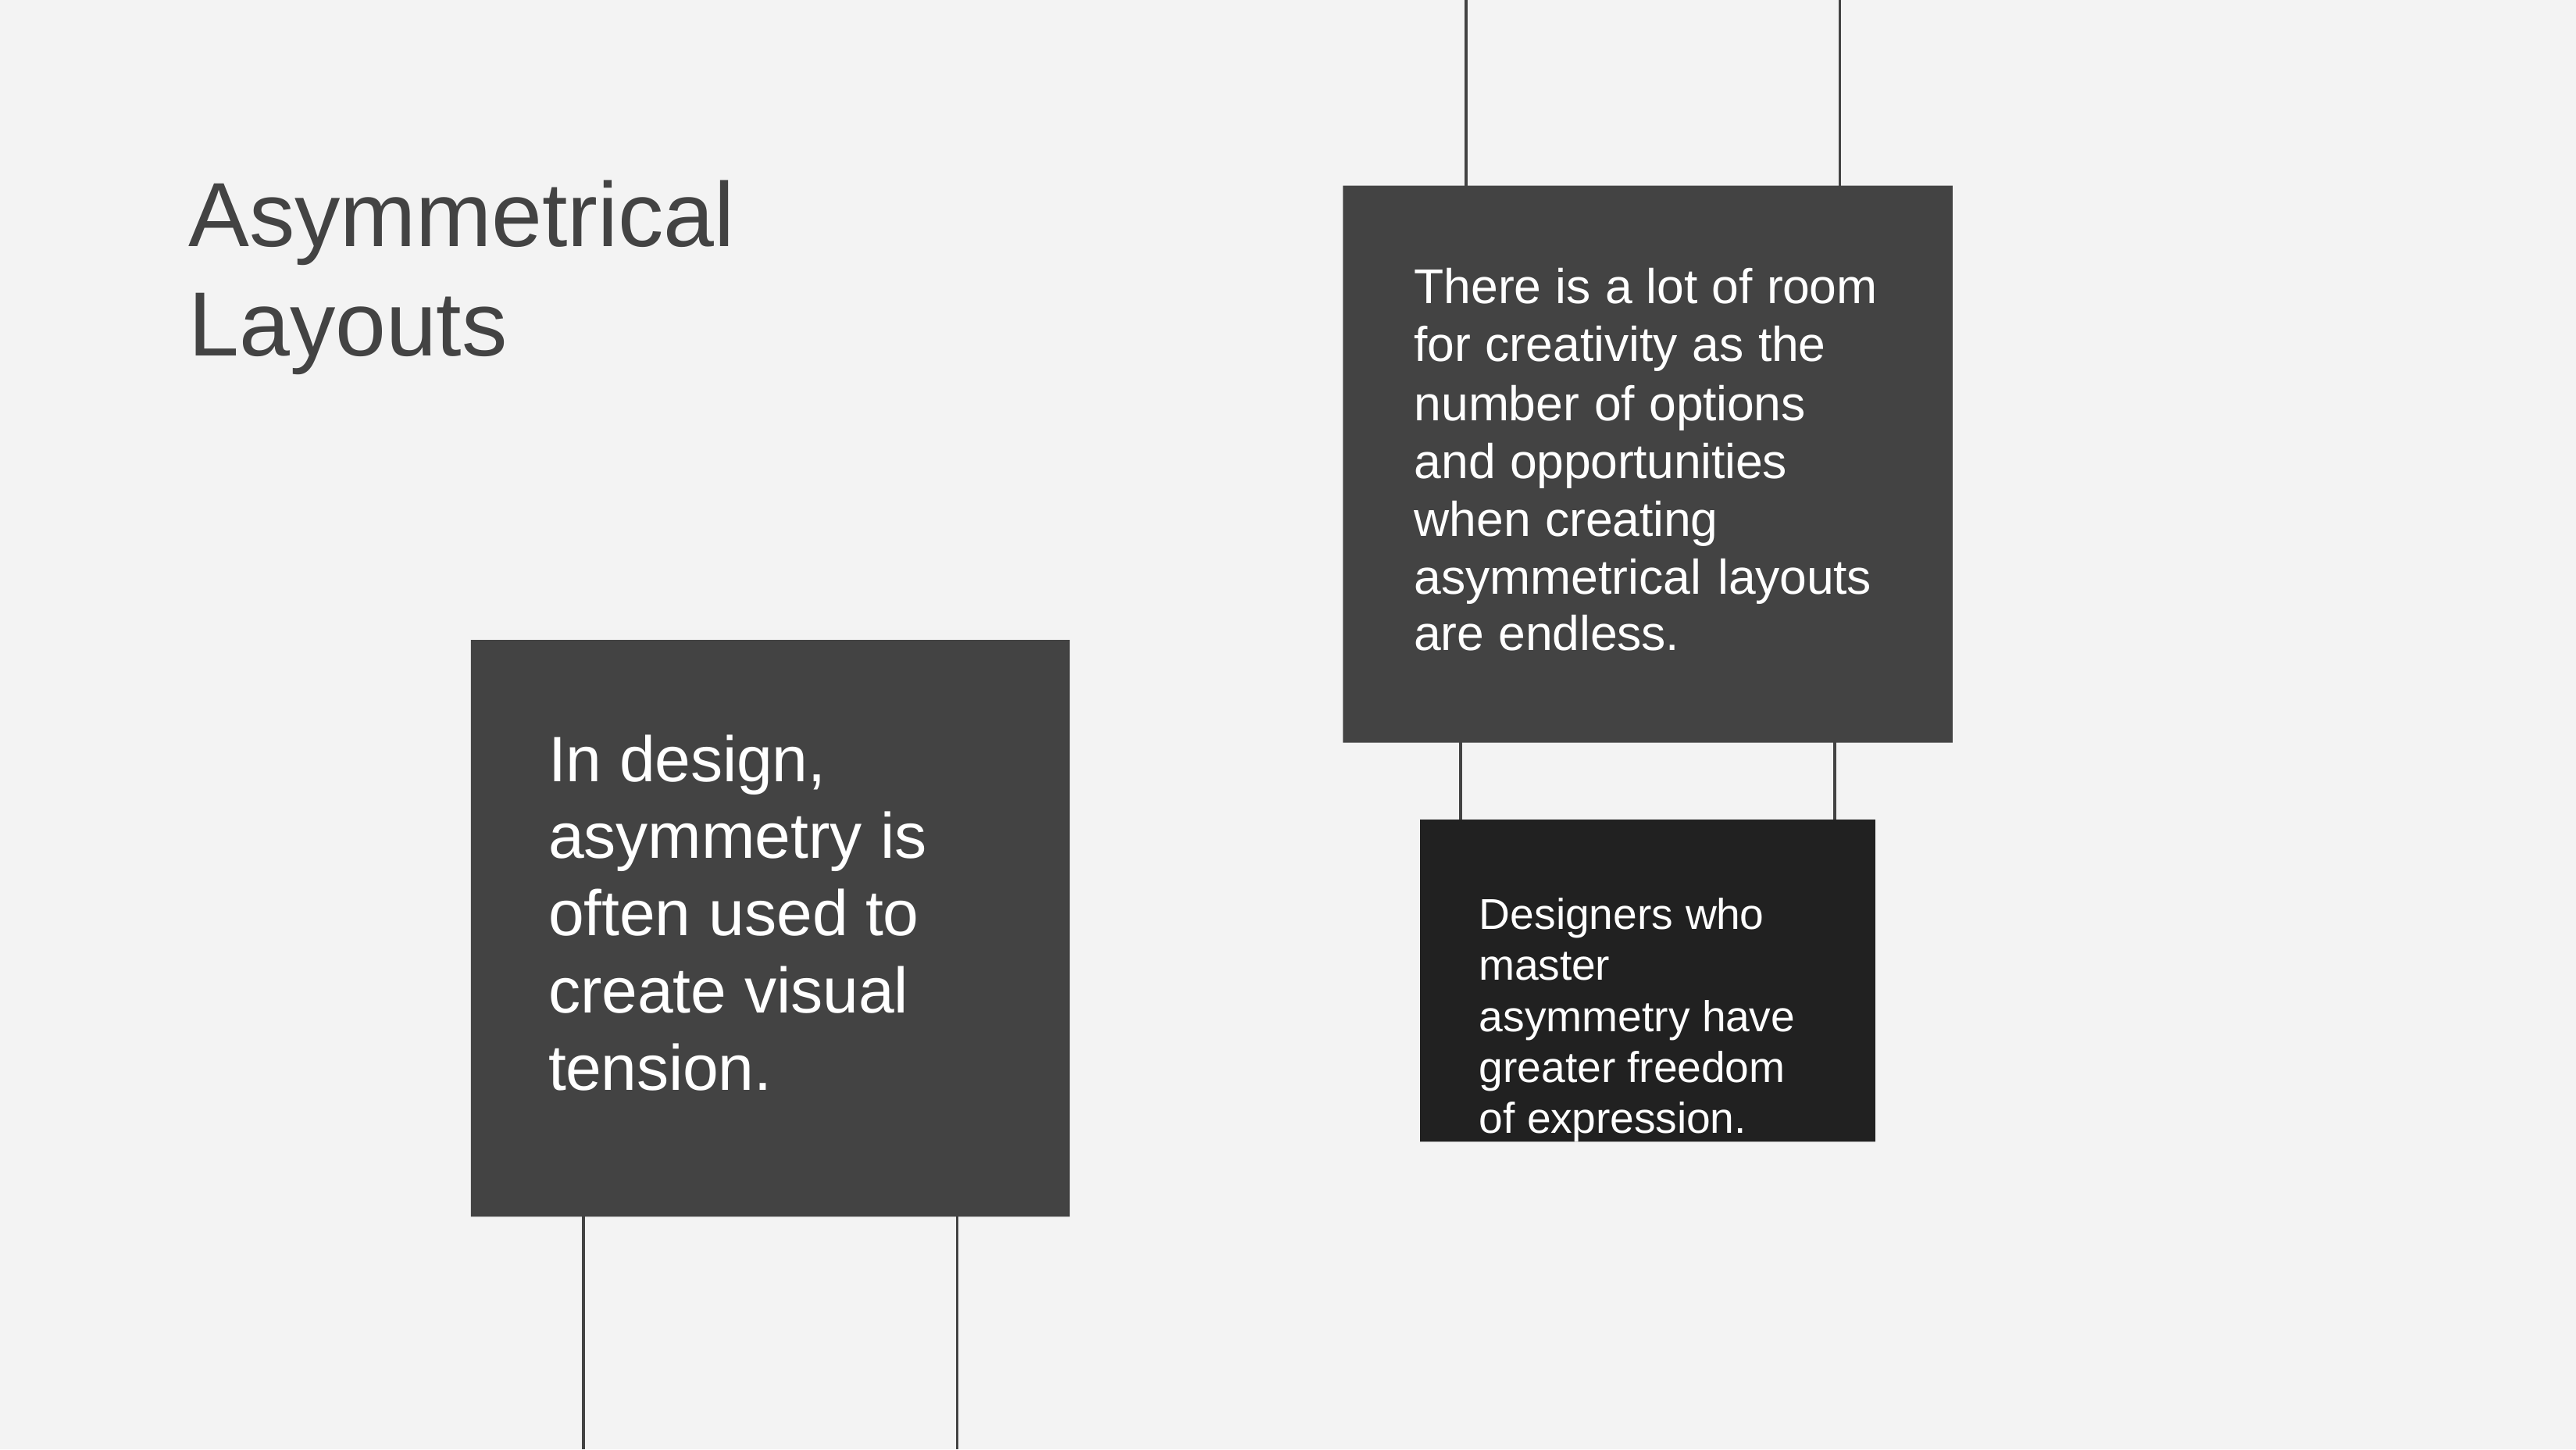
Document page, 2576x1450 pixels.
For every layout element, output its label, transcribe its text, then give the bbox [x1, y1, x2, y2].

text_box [470, 639, 1070, 1450]
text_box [1343, 0, 1953, 824]
text_box Designers who master asymmetry have greater freedom of expression. [1420, 830, 1875, 1142]
title Asymmetrical Layouts [187, 154, 738, 398]
